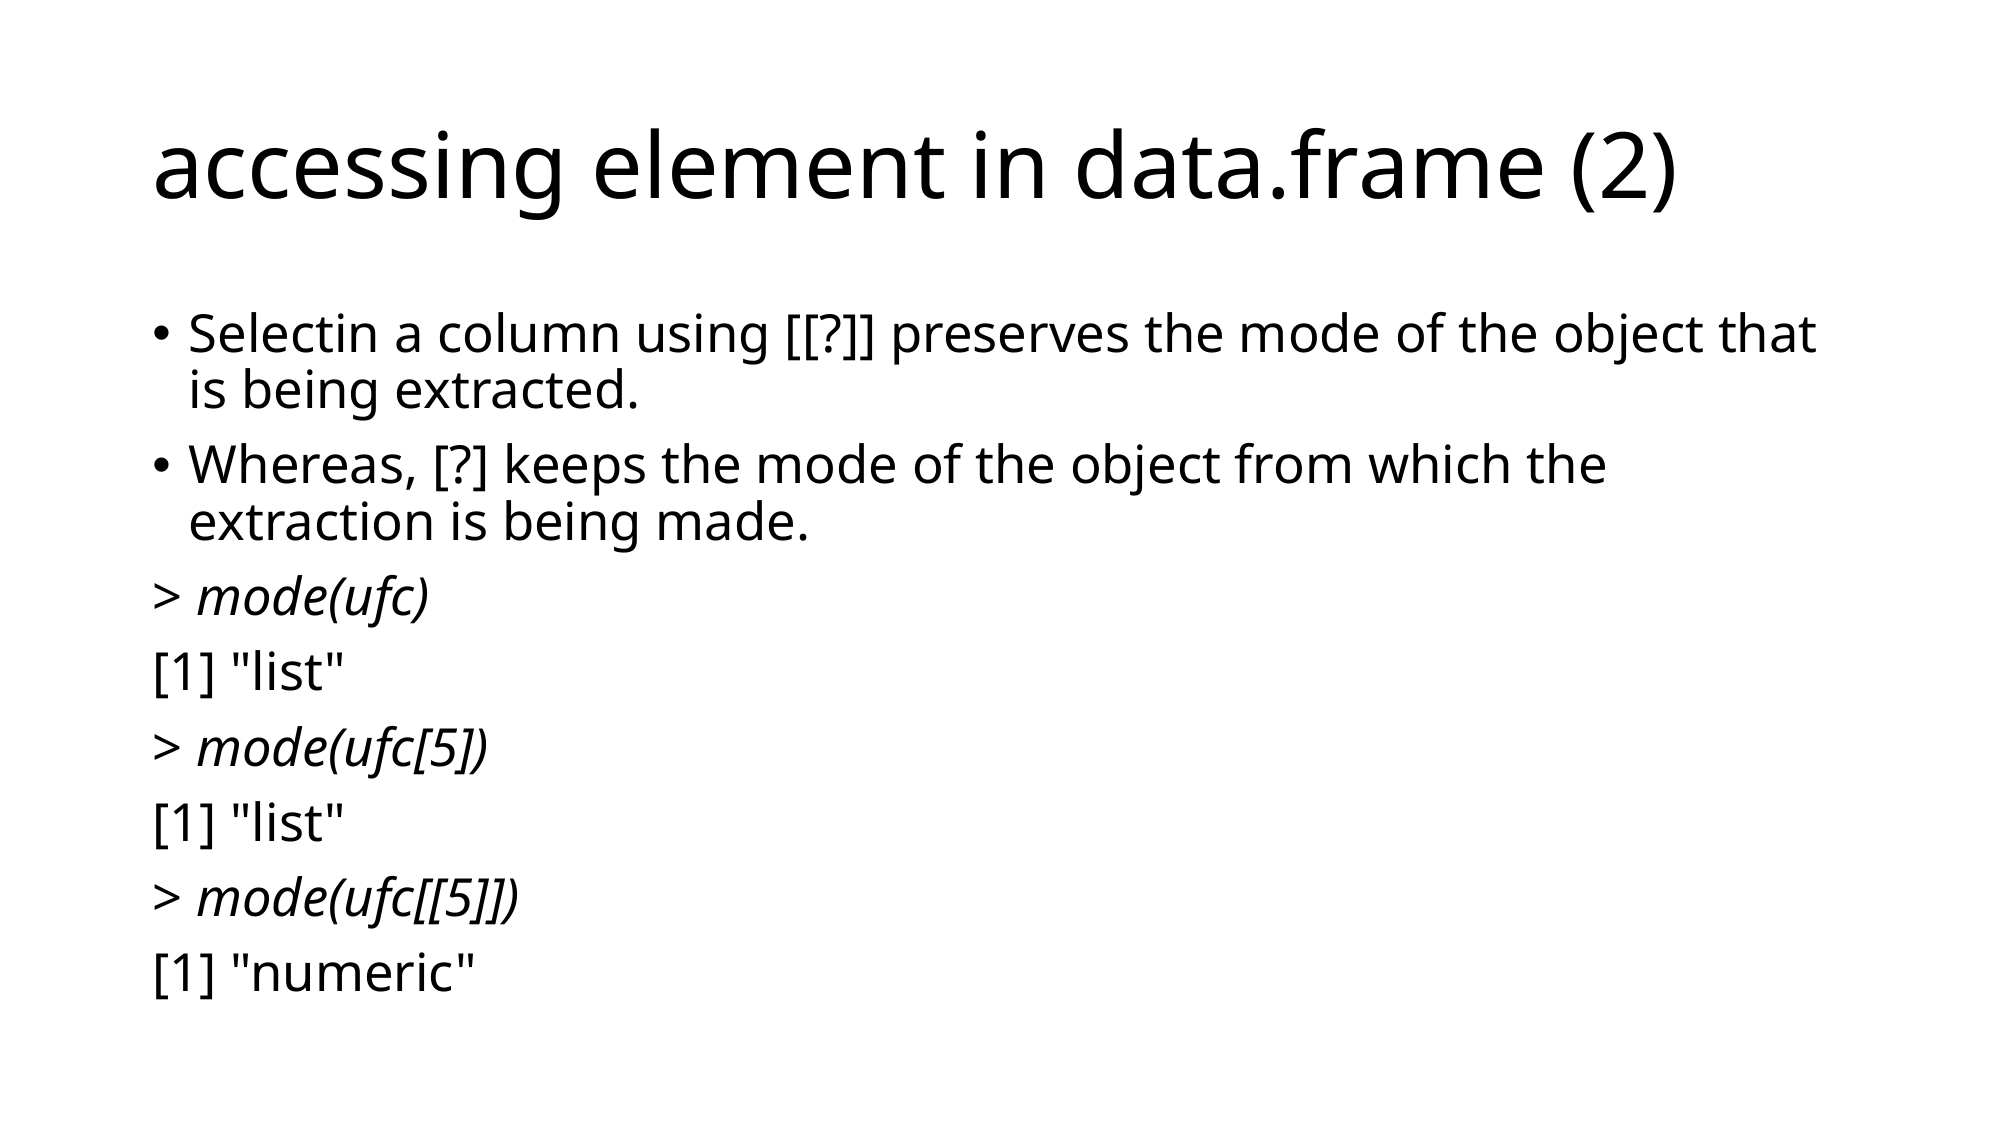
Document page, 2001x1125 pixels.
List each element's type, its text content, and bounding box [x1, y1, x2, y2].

list Selectin a column using [[?]] preserves the mode of the object that is being extracted. Whereas, [?] keeps the mode of the object from which the extraction is being made. > mode(ufc) [1] "list" > mode(ufc[5]) [1] "list" > mode(ufc[[5]]) [1] "numeric" [137, 299, 1863, 1014]
title accessing element in data.frame (2) [137, 59, 1863, 278]
